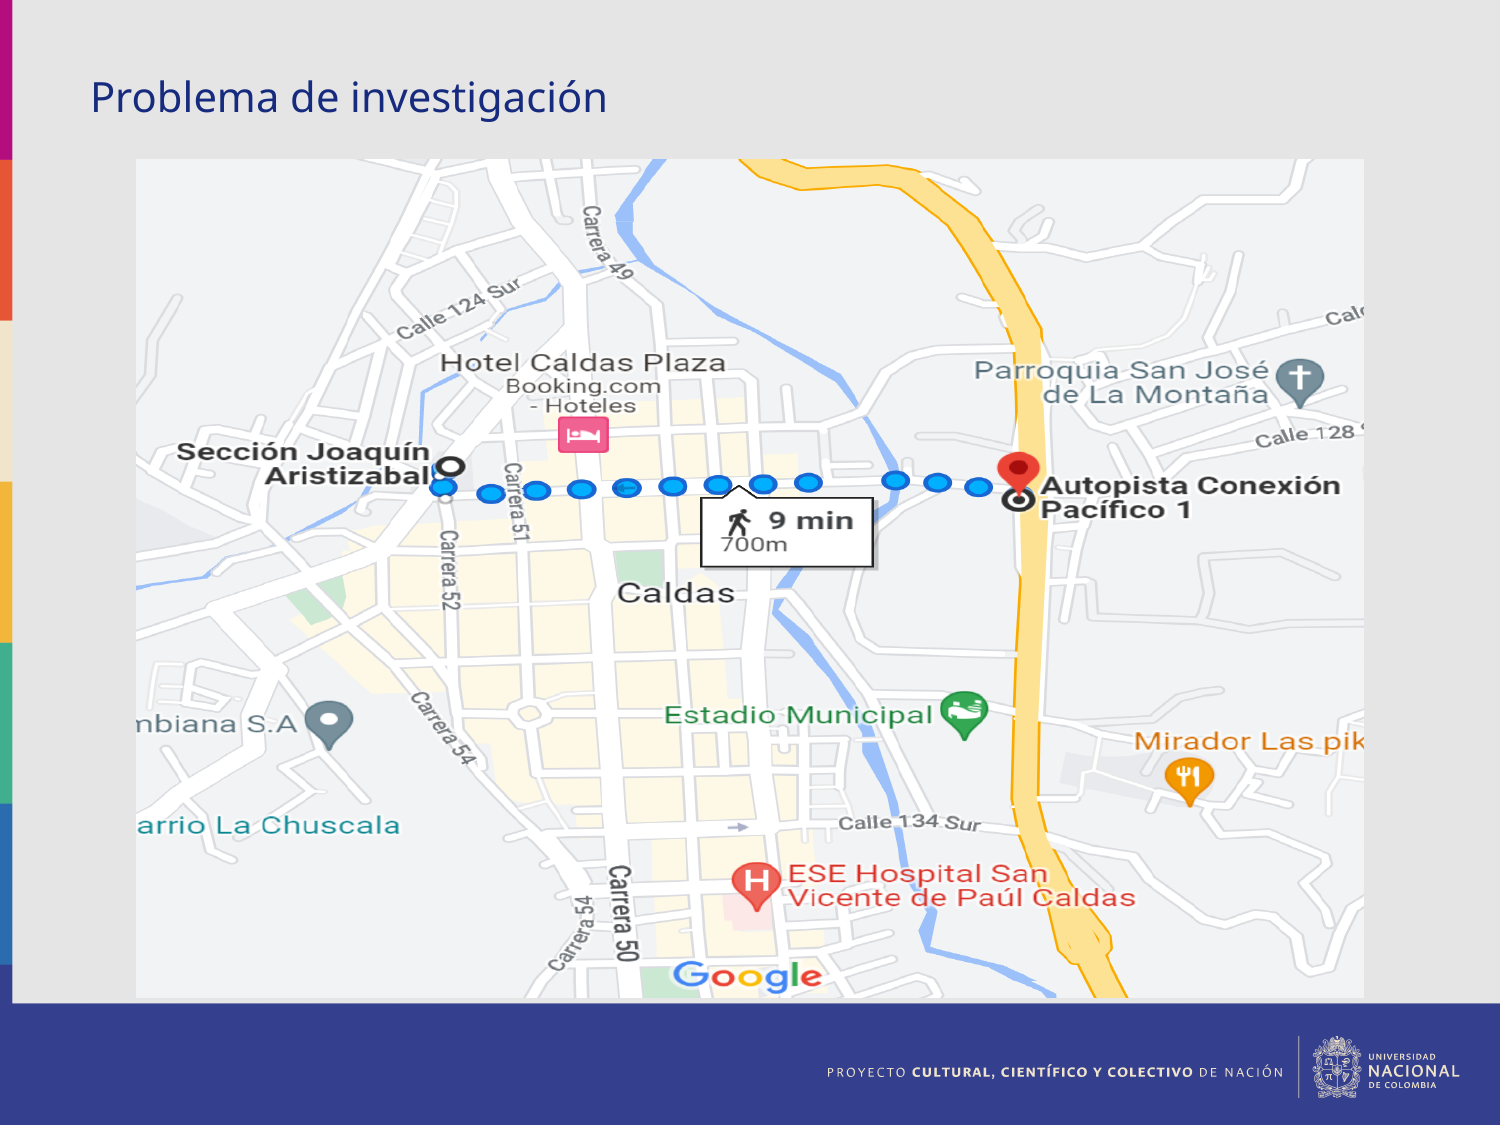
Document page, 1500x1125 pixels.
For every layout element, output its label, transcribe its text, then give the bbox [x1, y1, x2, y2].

picture [0, 0, 1500, 1125]
title Problema de investigación [75, 2, 1425, 190]
